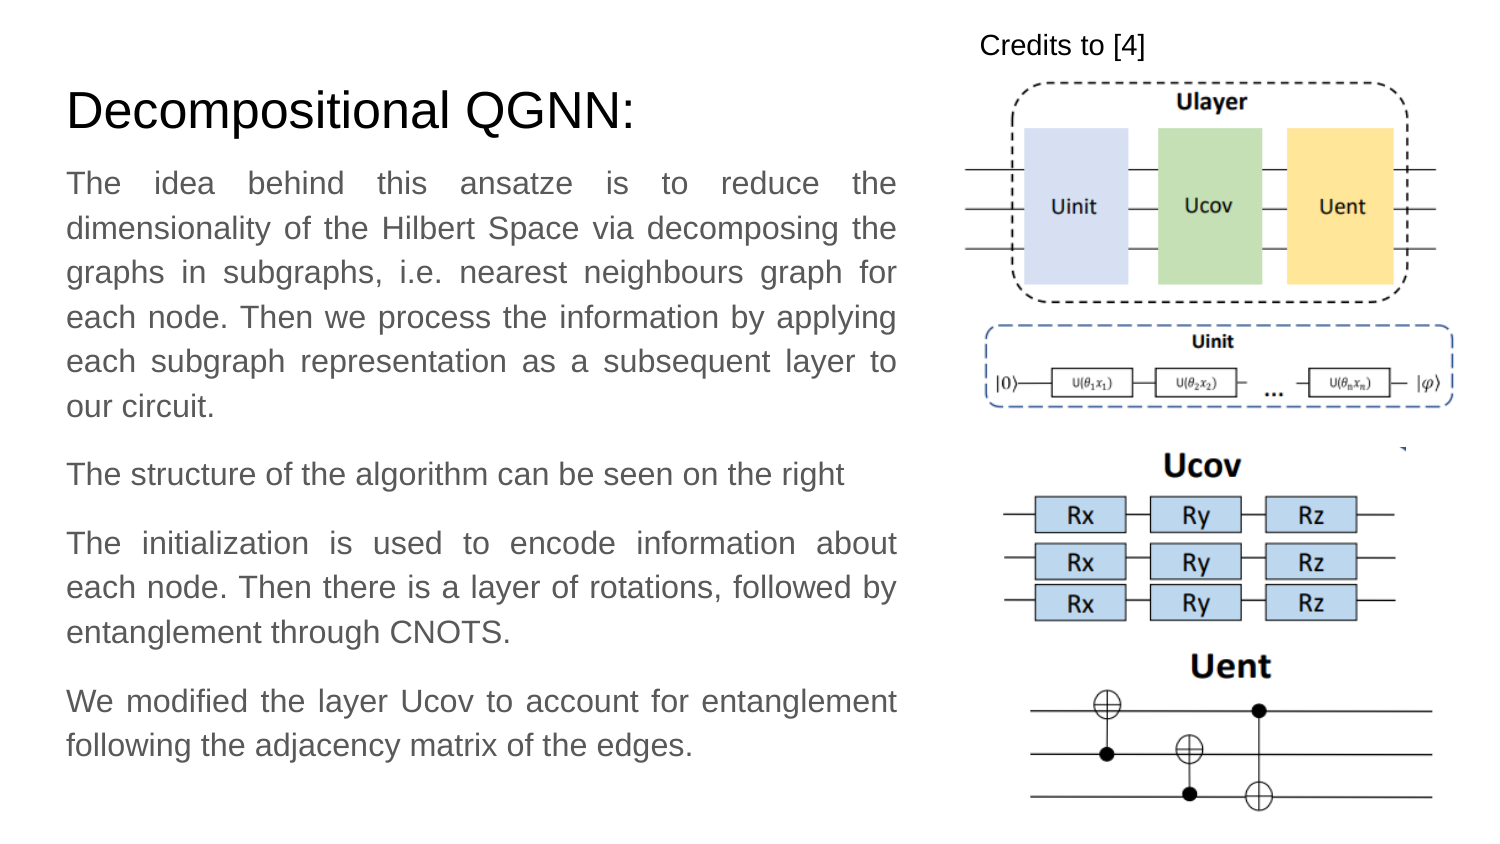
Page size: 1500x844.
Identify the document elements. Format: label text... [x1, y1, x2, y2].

picture [918, 14, 1457, 415]
list The idea behind this ansatze is to reduce the dimensionality of the Hilbert Space via decomposing the graphs in subgraphs, i.e. nearest neighbours graph for each node. Then we process the information by applying each subgraph representation as a subsequent layer to our circuit. The structure of the algorithm can be seen on the right The initialization is used to encode information about each node. Then there is a layer of rotations, followed by entanglement through CNOTS. We modified the layer Ucov to account for entanglement following the adjacency matrix of the edges. [51, 141, 913, 782]
title Decompositional QGNN: [51, 51, 913, 141]
picture [1003, 447, 1406, 630]
picture [1030, 642, 1433, 813]
